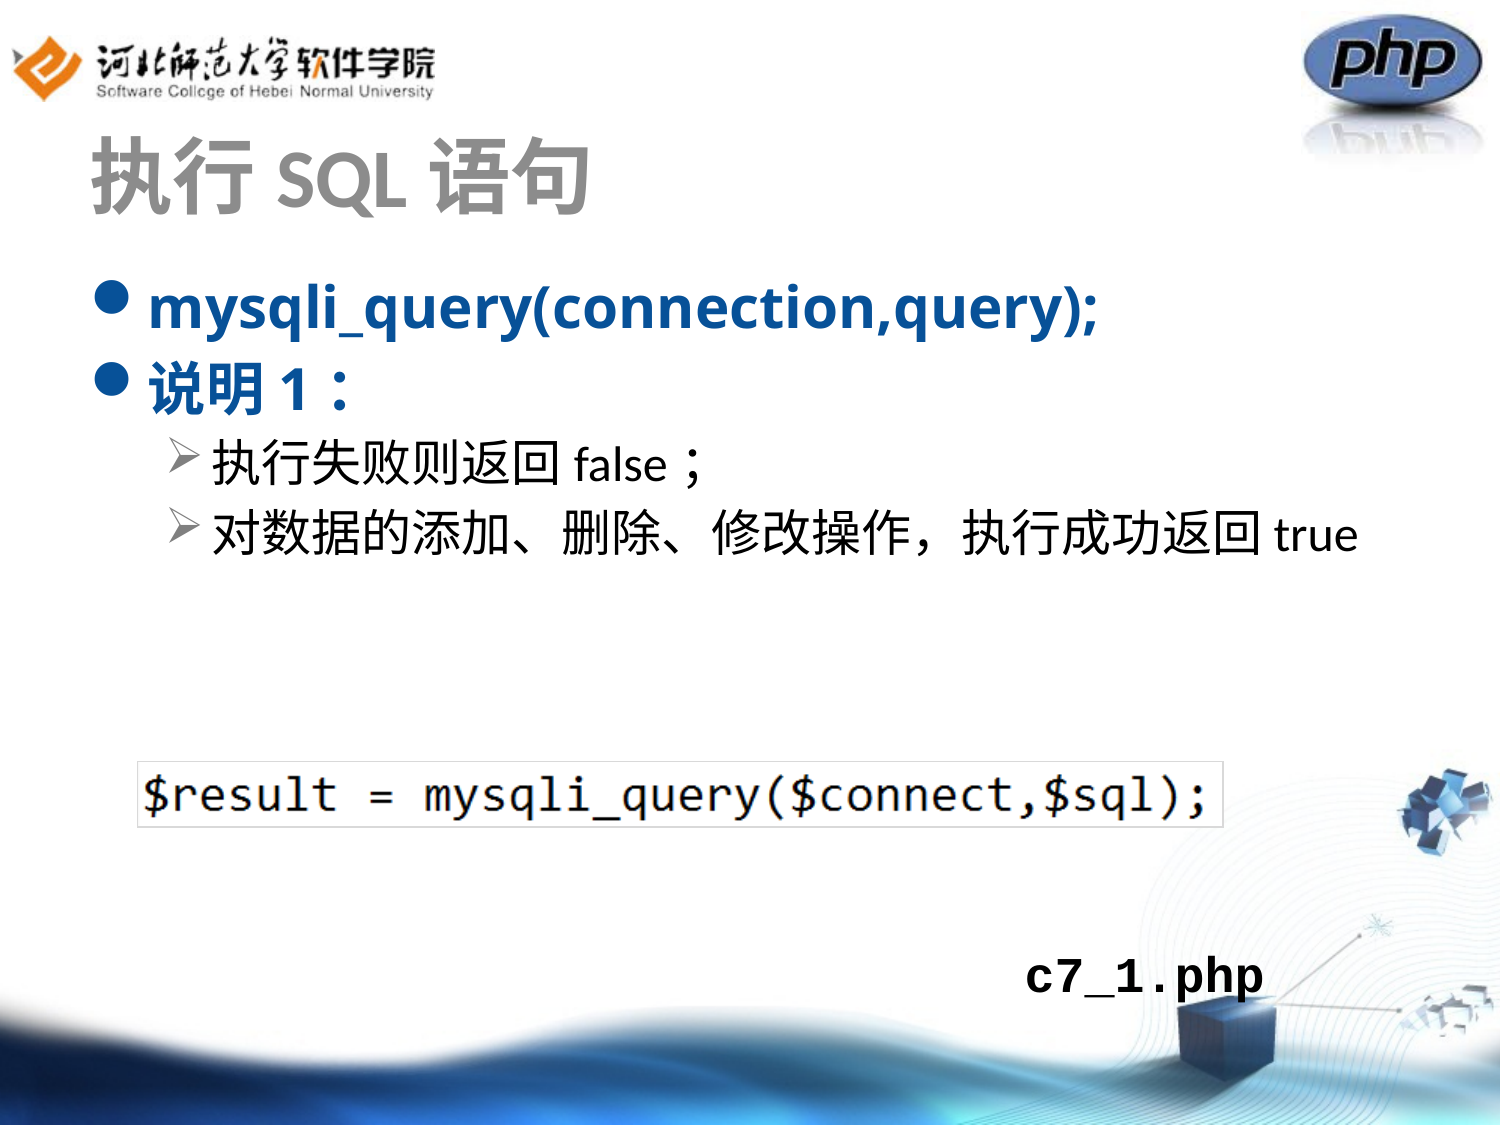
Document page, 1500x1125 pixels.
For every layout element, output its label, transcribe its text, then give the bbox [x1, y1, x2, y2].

list mysqli_query(connection,query); 说明1： 执行失败则返回false； 对数据的添加、删除、修改操作，执行成功返回true [75, 262, 1425, 1005]
picture [0, 0, 1500, 1125]
title 执行SQL语句 [75, 117, 1425, 233]
text_box c7_1.php [1009, 935, 1436, 1011]
